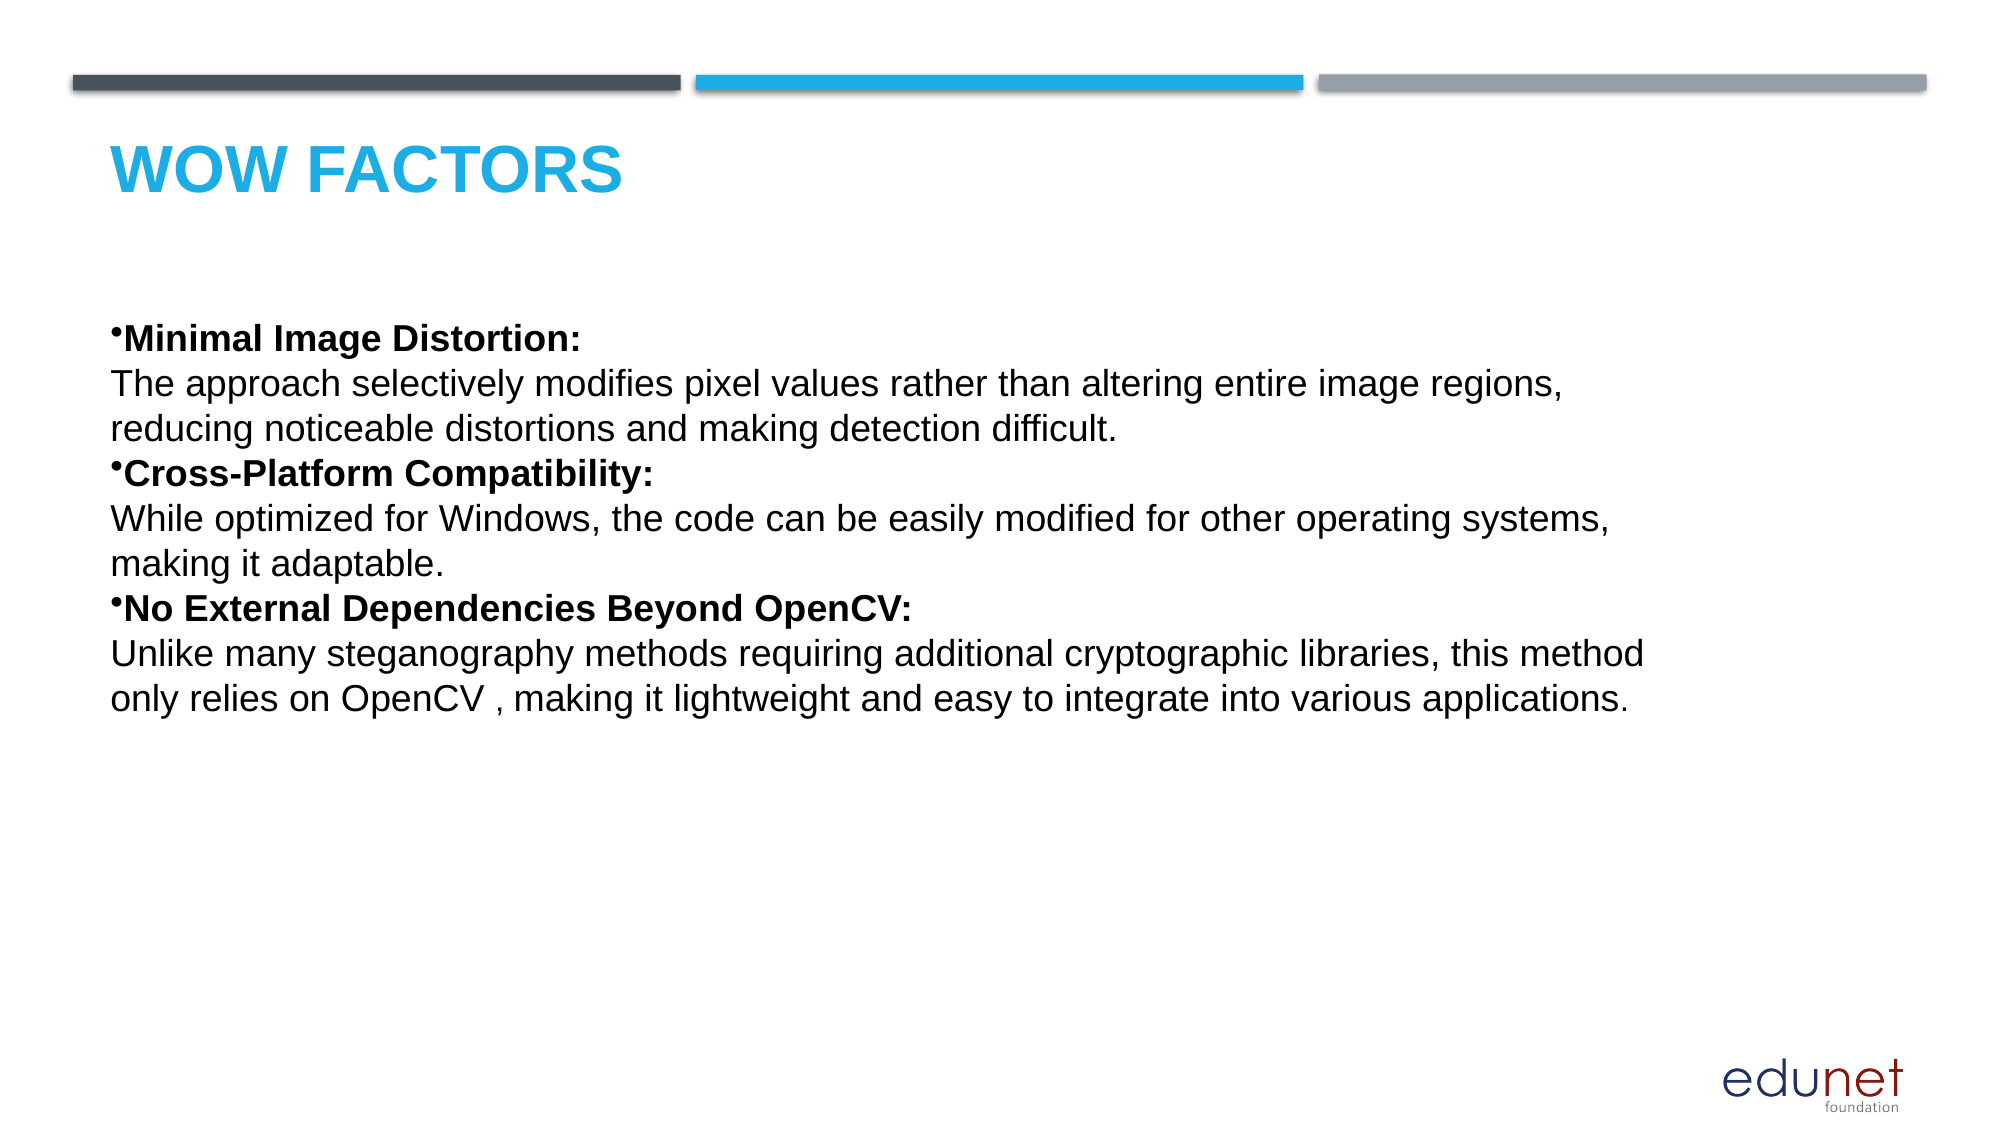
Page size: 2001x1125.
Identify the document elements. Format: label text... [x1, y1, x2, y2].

title Wow factors [95, 126, 1905, 214]
text_box Minimal Image Distortion: The approach selectively modifies pixel values rather than altering entire image regions, reducing noticeable distortions and making detection difficult. Cross-Platform Compatibility: While optimized for Windows, the code can be easily modified for other operating systems, making it adaptable. No External Dependencies Beyond OpenCV: Unlike many steganography methods requiring additional cryptographic libraries, this method only relies on OpenCV , making it lightweight and easy to integrate into various applications. [95, 306, 1677, 772]
picture [1719, 1056, 1905, 1116]
